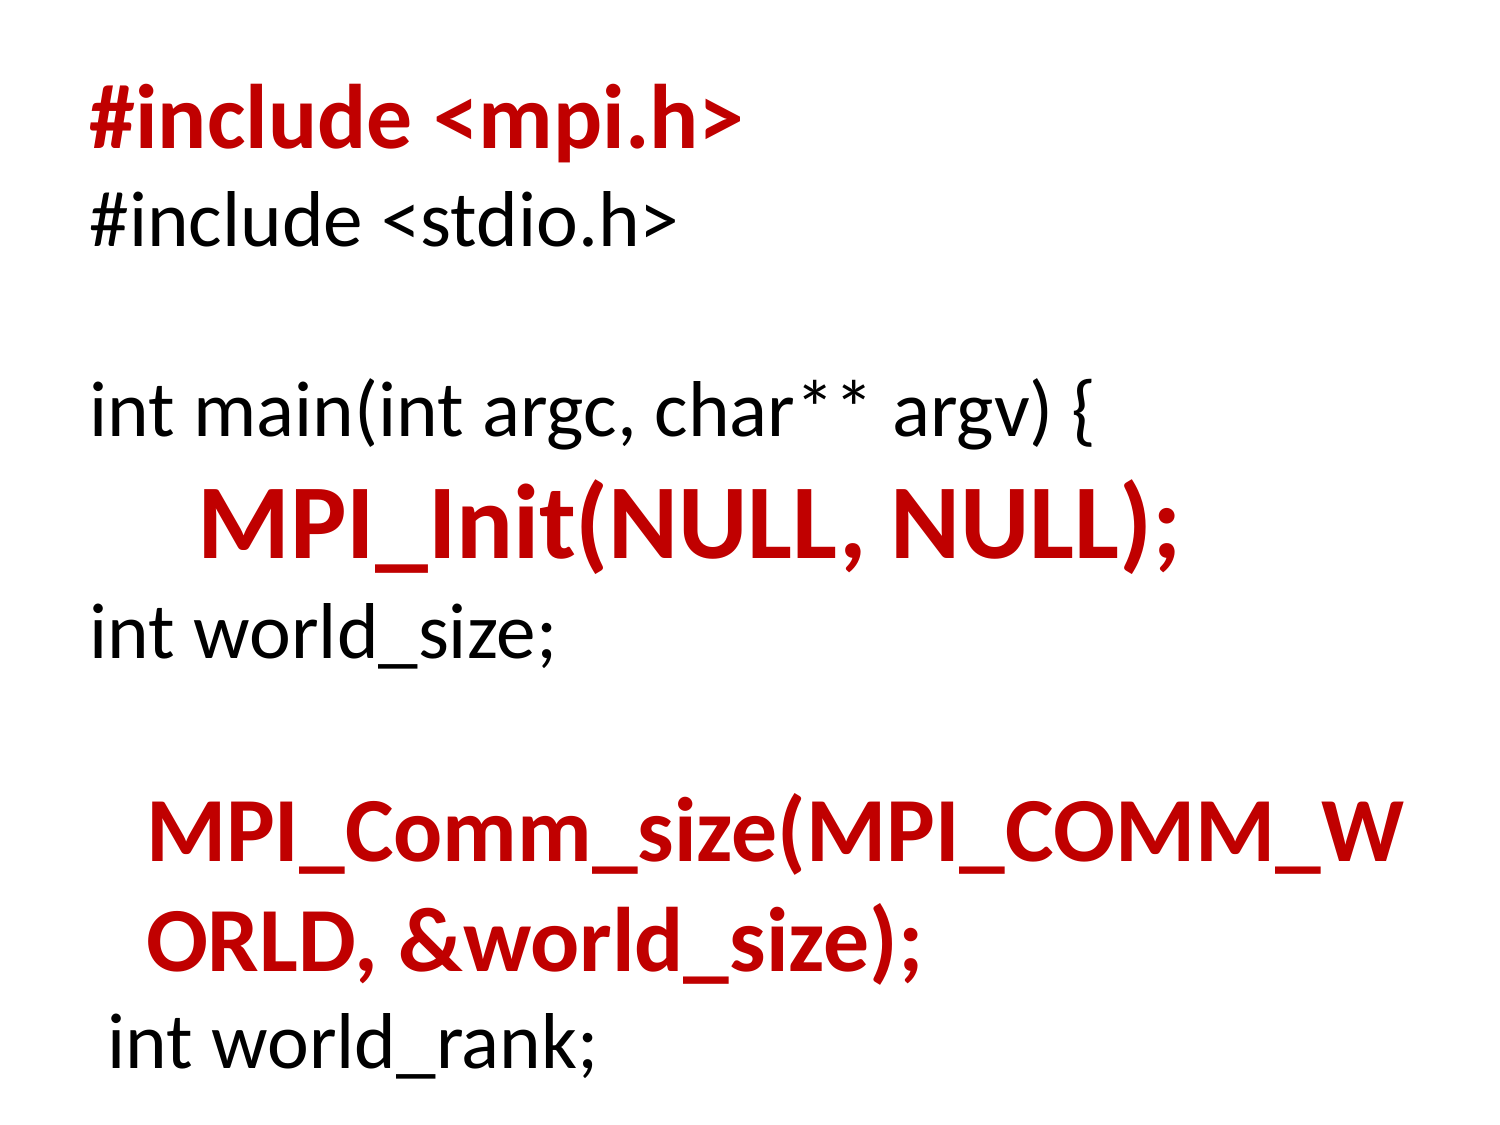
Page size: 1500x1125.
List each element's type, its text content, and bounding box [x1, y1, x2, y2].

text_box #include <mpi.h> #include <stdio.h> int main(int argc, char** argv) { MPI_Init(NULL, NULL); int world_size; MPI_Comm_size(MPI_COMM_WORLD, &world_size); int world_rank; MPI_Comm_rank(MPI_COMM_WORLD, &world_rank); char processor_name[MPI_MAX_PROCESSOR_NAME]; int name_len; MPI_Get_processor_name(processor_name, &name_len); printf("Hello world from processor %s, rank %d" " out of %d processors\n", processor_name, world_rank, world_size); MPI_Finalize(); } [75, 50, 1425, 1100]
